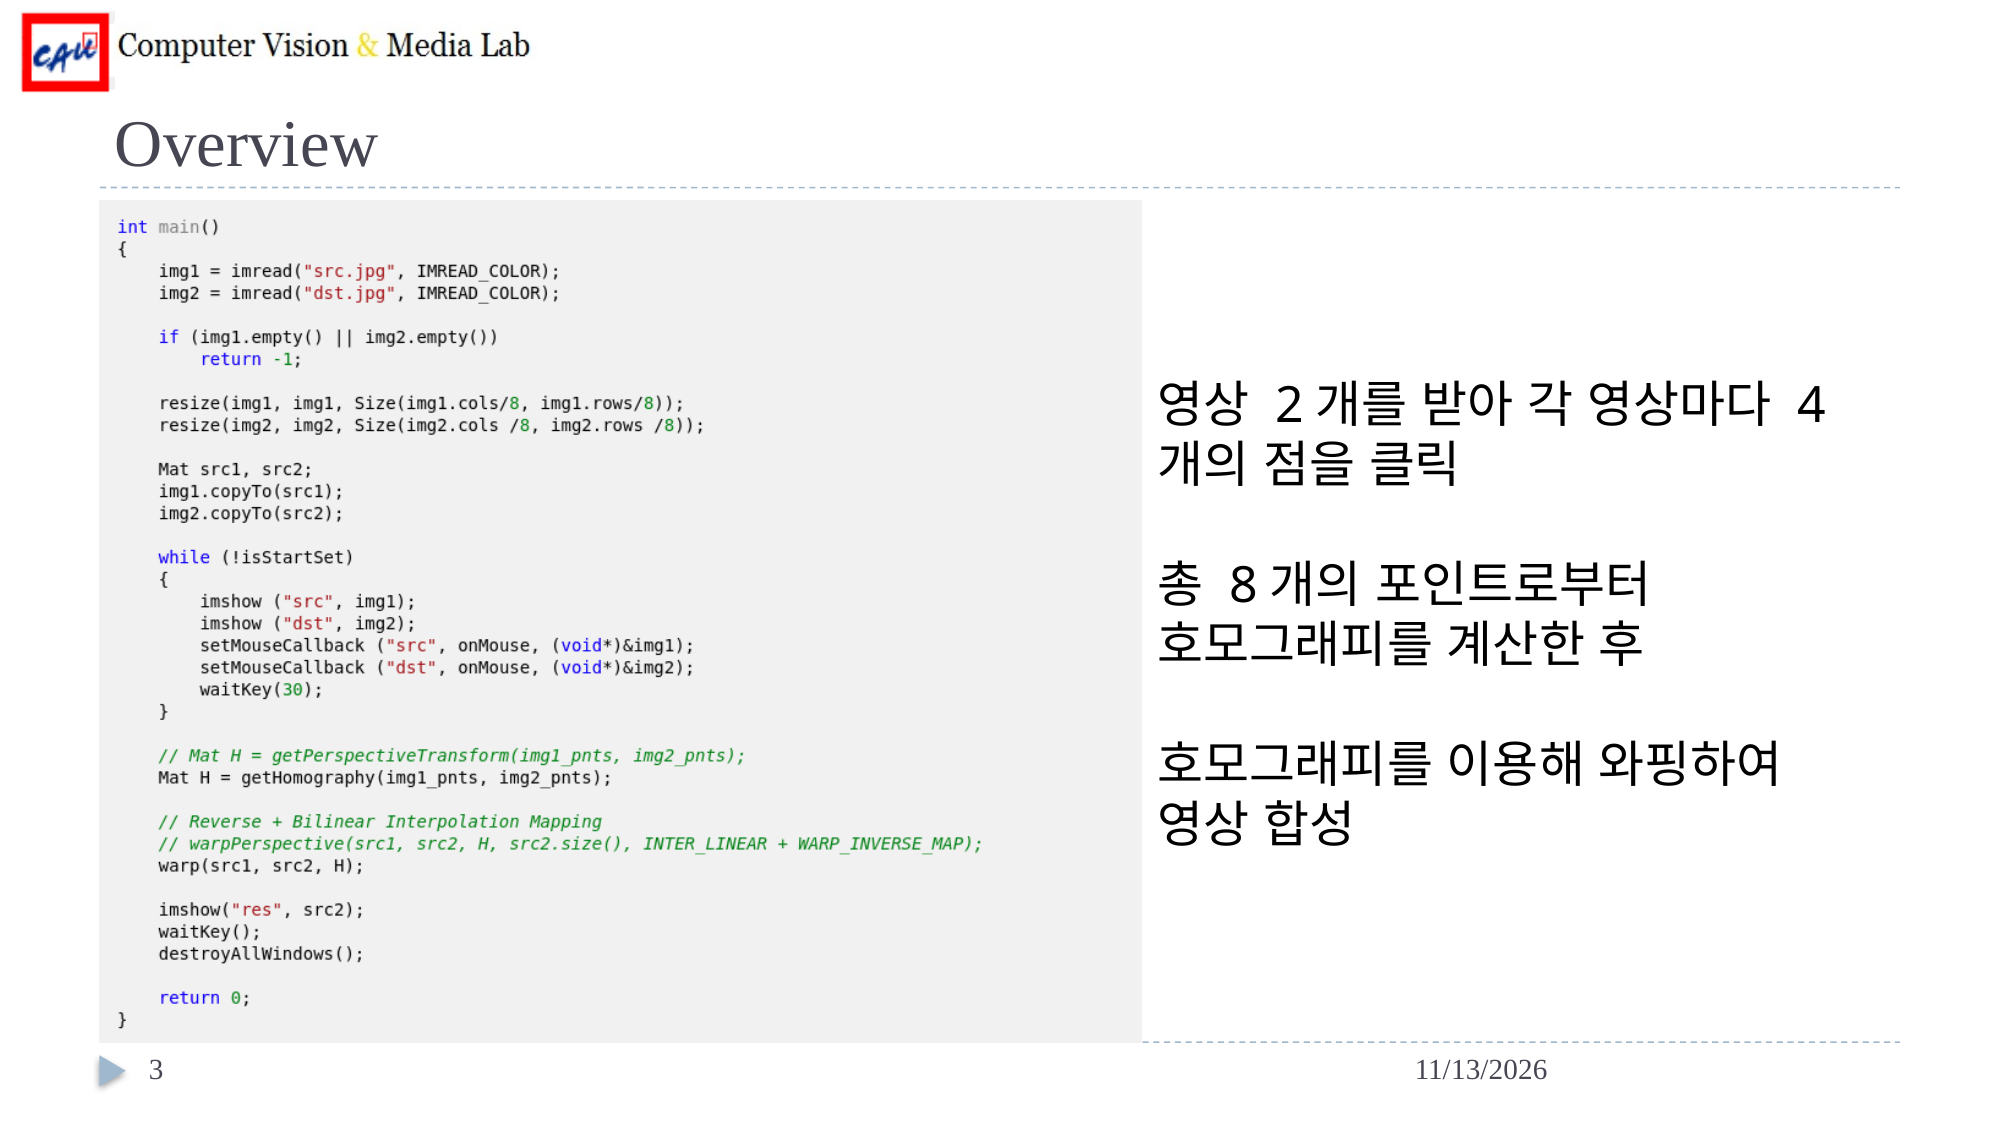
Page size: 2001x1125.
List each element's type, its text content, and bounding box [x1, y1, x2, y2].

slide_number 3 [134, 1055, 568, 1103]
picture [99, 200, 1142, 1044]
picture [15, 0, 538, 107]
title Overview [99, 24, 1901, 188]
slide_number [1400, 1042, 1901, 1103]
text_box 영상 2개를 받아 각 영상마다 4개의 점을 클릭 총 8개의 포인트로부터 호모그래피를 계산한 후 호모그래피를 이용해 와핑하여 영상 합성 [1148, 365, 1900, 860]
